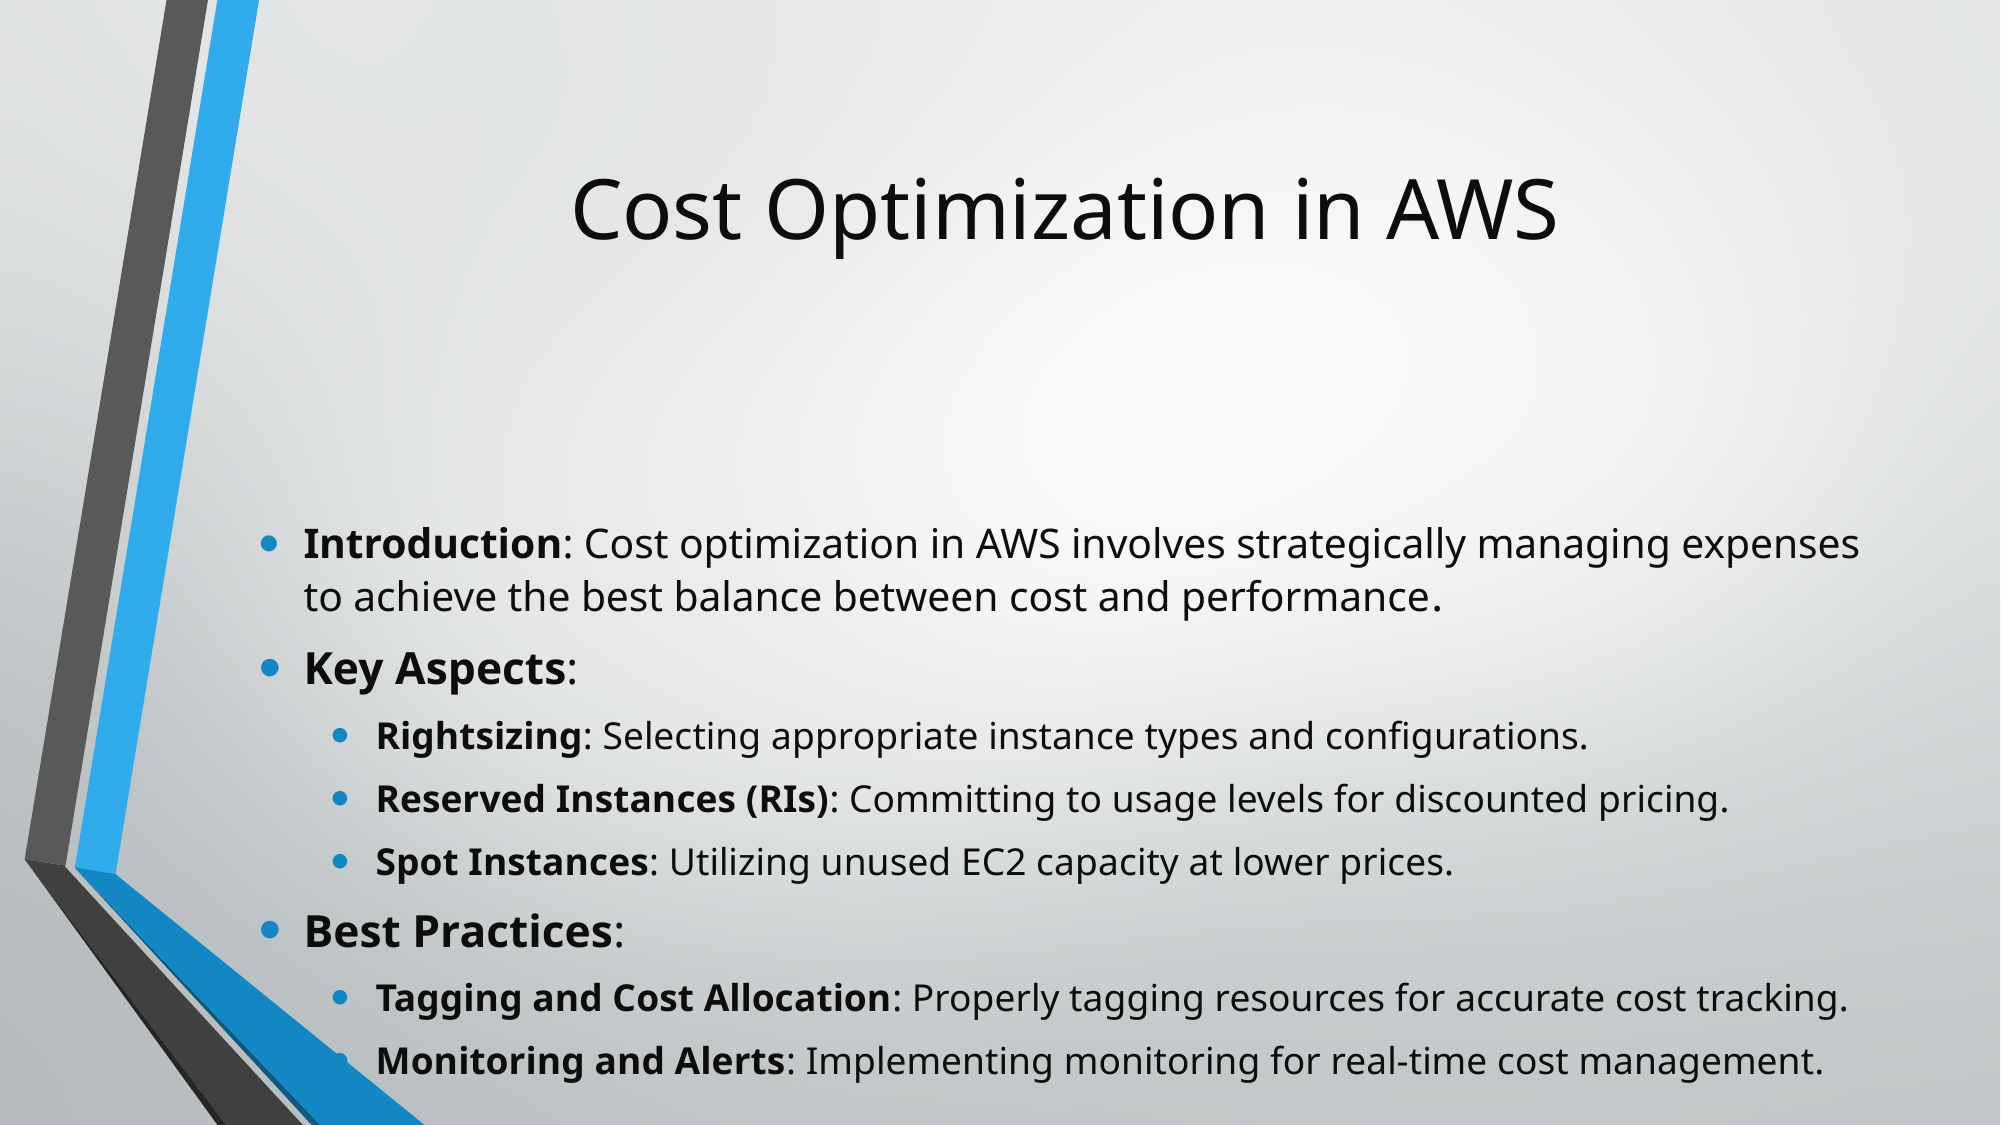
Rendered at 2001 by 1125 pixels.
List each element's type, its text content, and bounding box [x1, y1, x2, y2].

list Introduction: Cost optimization in AWS involves strategically managing expenses to achieve the best balance between cost and performance. Key Aspects: Rightsizing: Selecting appropriate instance types and configurations. Reserved Instances (RIs): Committing to usage levels for discounted pricing. Spot Instances: Utilizing unused EC2 capacity at lower prices. Best Practices: Tagging and Cost Allocation: Properly tagging resources for accurate cost tracking. Monitoring and Alerts: Implementing monitoring for real-time cost management. [243, 437, 1887, 1125]
title Cost Optimization in AWS [243, 112, 1887, 400]
